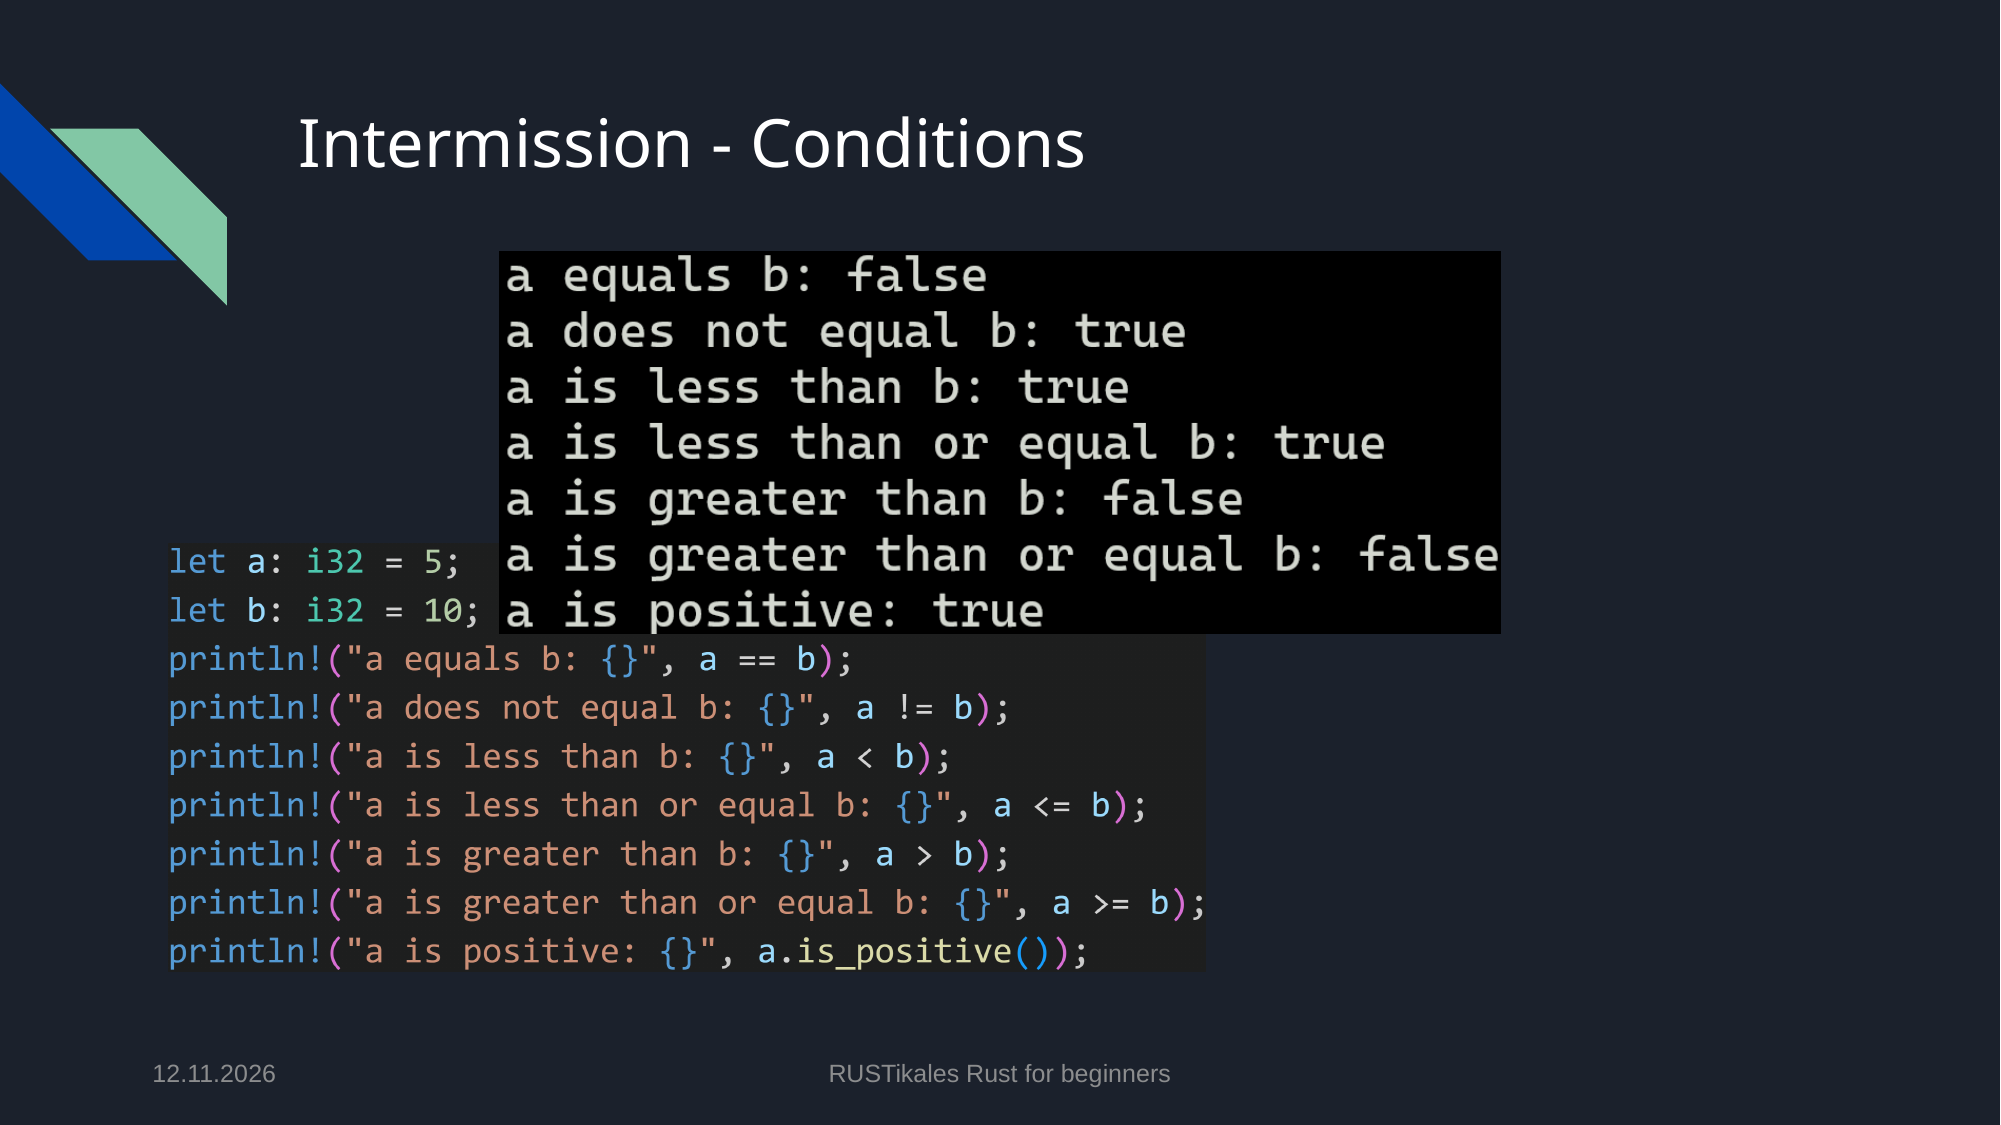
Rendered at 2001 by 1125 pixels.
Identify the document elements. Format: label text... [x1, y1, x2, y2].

title Intermission - Conditions [283, 86, 1824, 287]
picture [167, 250, 1501, 973]
footer RUSTikales Rust for beginners [662, 1042, 1338, 1103]
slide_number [137, 1042, 588, 1103]
